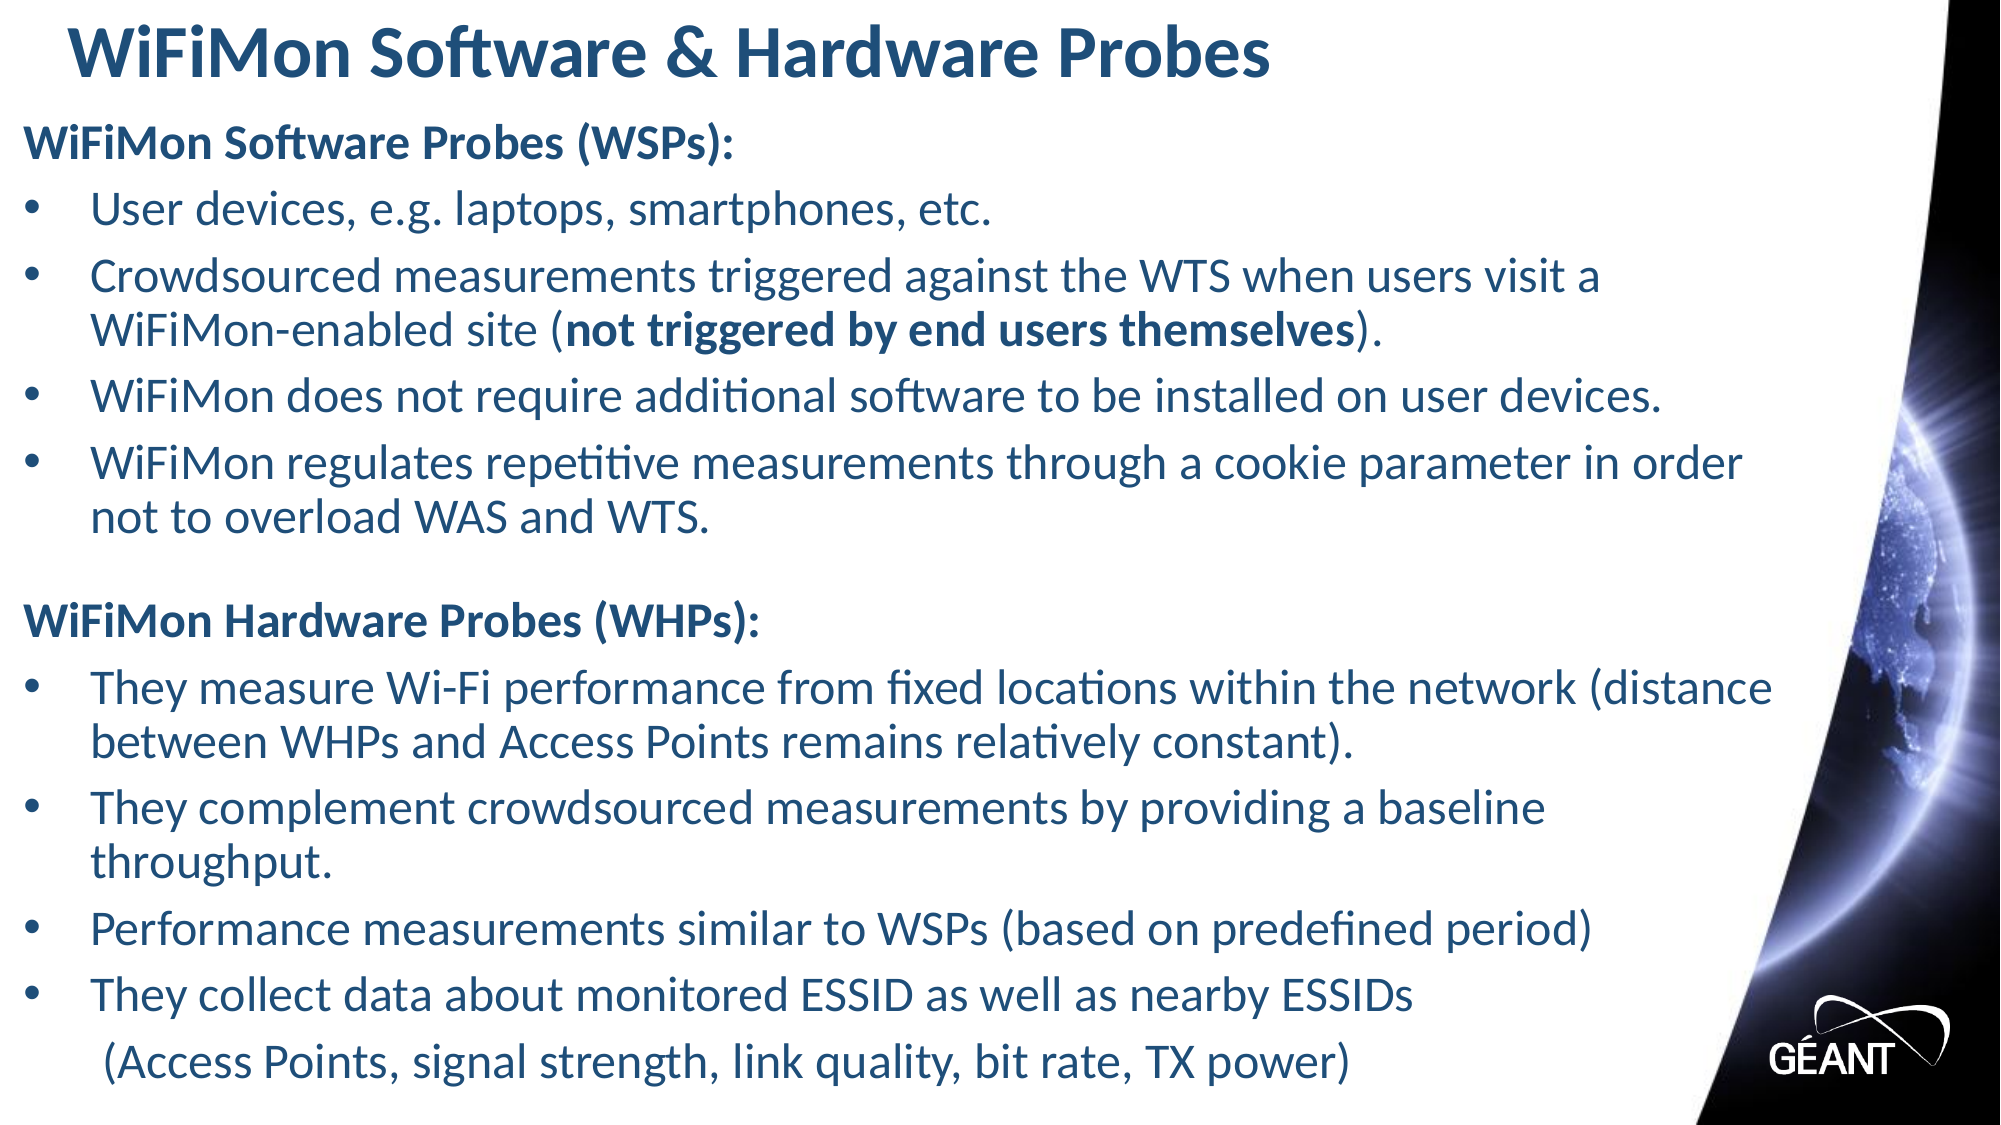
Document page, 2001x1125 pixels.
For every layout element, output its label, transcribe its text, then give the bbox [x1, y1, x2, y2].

text_box WiFiMon Software Probes (WSPs): User devices, e.g. laptops, smartphones, etc. Crowdsourced measurements triggered against the WTS when users visit a WiFiMon-enabled site (not triggered by end users themselves). WiFiMon does not require additional software to be installed on user devices. WiFiMon regulates repetitive measurements through a cookie parameter in order not to overload WAS and WTS. [0, 108, 1776, 483]
text_box WiFiMon Hardware Probes (WHPs): They measure Wi-Fi performance from fixed locations within the network (distance between WHPs and Access Points remains relatively constant). They complement crowdsourced measurements by providing a baseline throughput. Performance measurements similar to WSPs (based on predefined period) They collect data about monitored ESSID as well as nearby ESSIDs (Access Points, signal strength, link quality, bit rate, TX power) [0, 587, 1815, 1093]
title WiFiMon Software & Hardware Probes [52, 17, 1676, 89]
picture [1530, 0, 2000, 1125]
